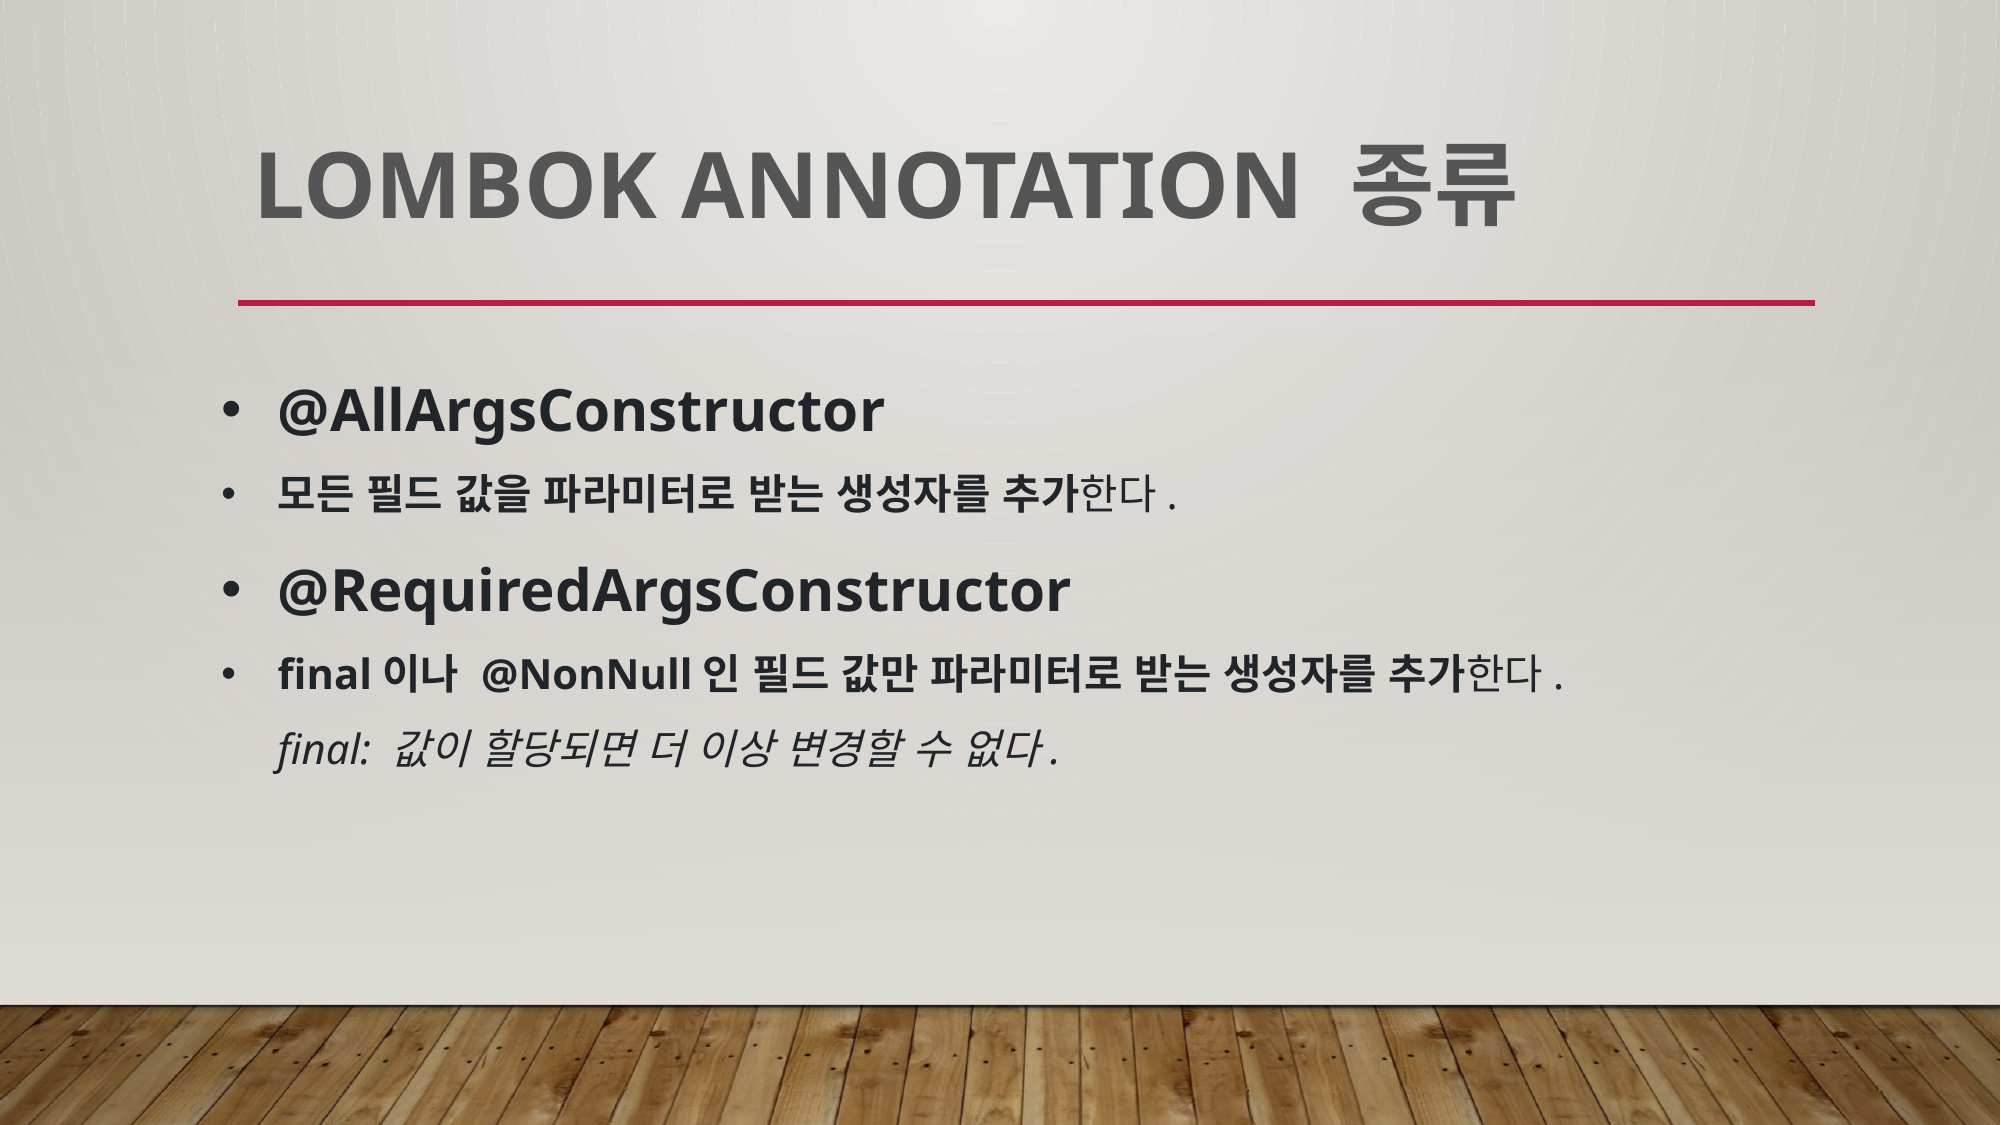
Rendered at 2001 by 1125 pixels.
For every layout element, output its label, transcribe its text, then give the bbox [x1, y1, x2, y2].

title Lombok Annotation 종류 [238, 131, 1814, 305]
picture [0, 1005, 2000, 1125]
text_box @AllArgsConstructor 모든 필드 값을 파라미터로 받는 생성자를 추가한다. @RequiredArgsConstructor final이나 @NonNull인 필드 값만 파라미터로 받는 생성자를 추가한다. final: 값이 할당되면 더 이상 변경할 수 없다. [206, 330, 1845, 781]
